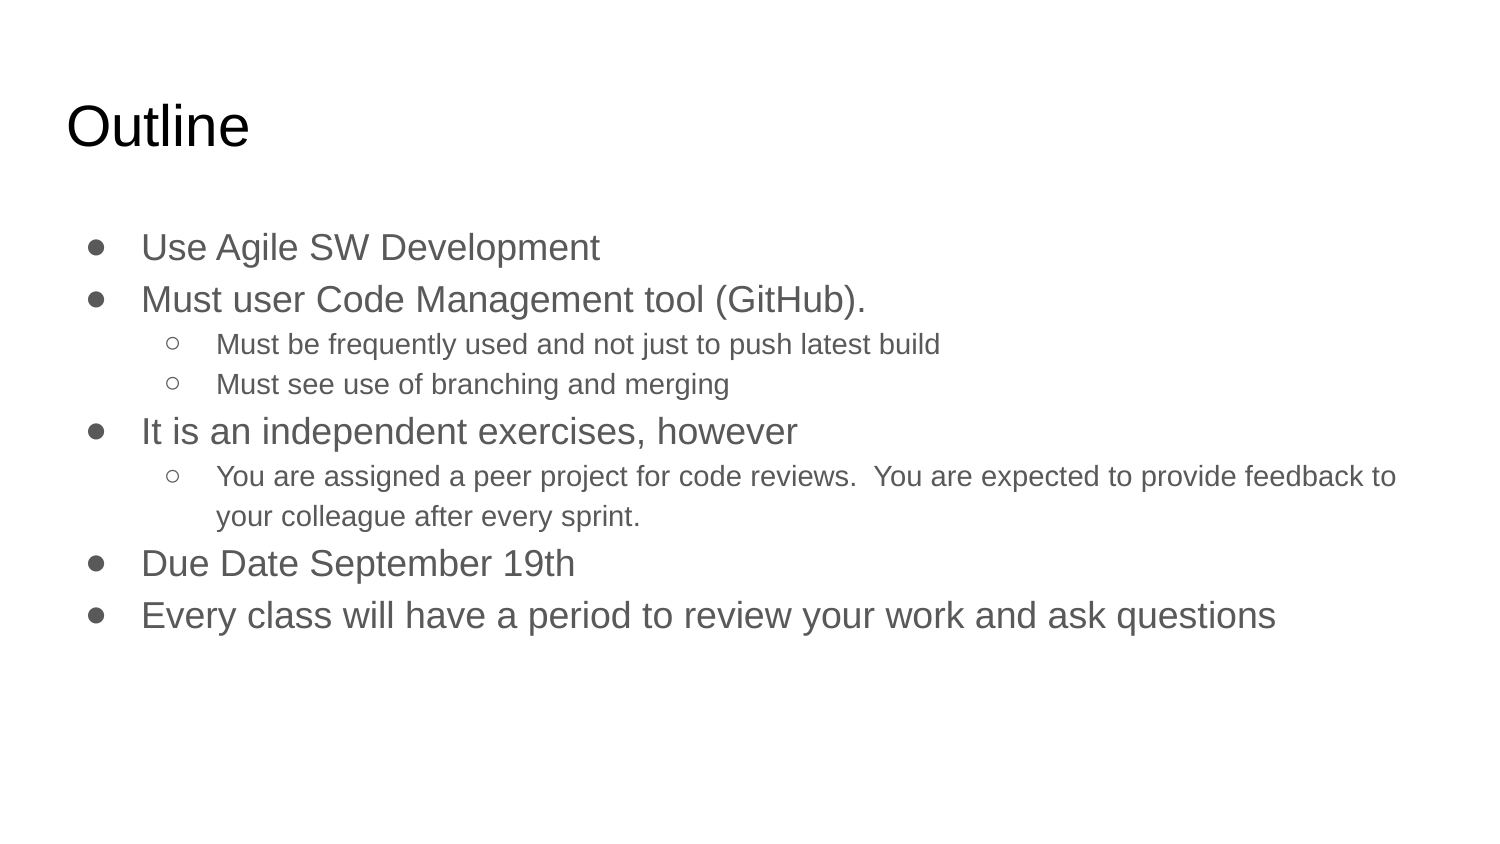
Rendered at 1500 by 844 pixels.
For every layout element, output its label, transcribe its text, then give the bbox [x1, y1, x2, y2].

title Outline [51, 72, 1449, 167]
list Use Agile SW Development Must user Code Management tool (GitHub). Must be frequently used and not just to push latest build Must see use of branching and merging It is an independent exercises, however You are assigned a peer project for code reviews. You are expected to provide feedback to your colleague after every sprint. Due Date September 19th Every class will have a period to review your work and ask questions [51, 201, 1449, 762]
